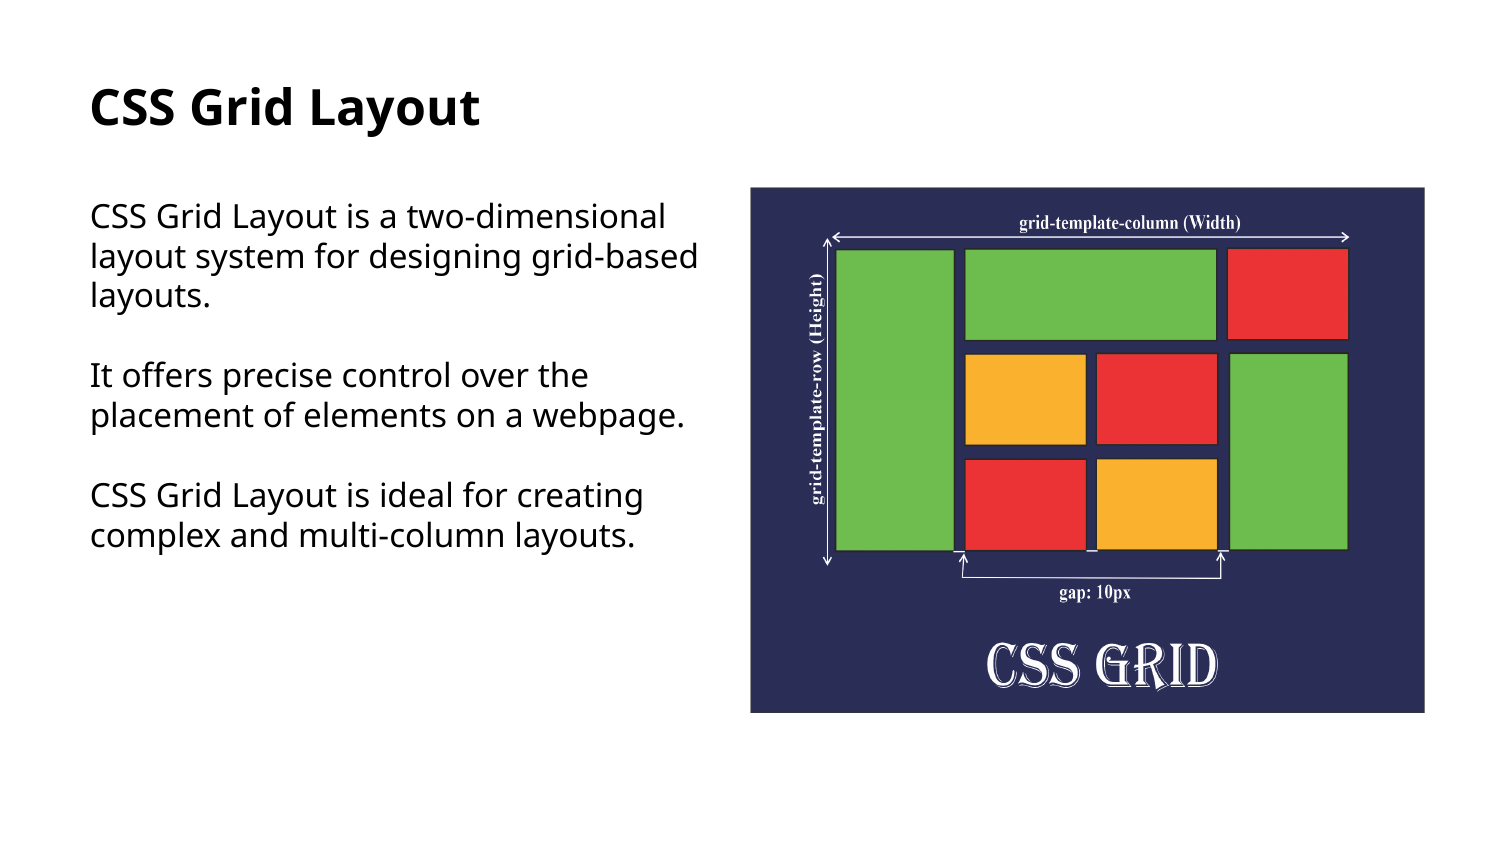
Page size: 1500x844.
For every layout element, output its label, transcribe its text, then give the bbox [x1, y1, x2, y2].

text_box CSS Grid Layout [74, 37, 1425, 173]
picture [749, 187, 1425, 713]
text_box CSS Grid Layout is a two-dimensional layout system for designing grid-based layouts. It offers precise control over the placement of elements on a webpage. CSS Grid Layout is ideal for creating complex and multi-column layouts. [74, 187, 749, 713]
